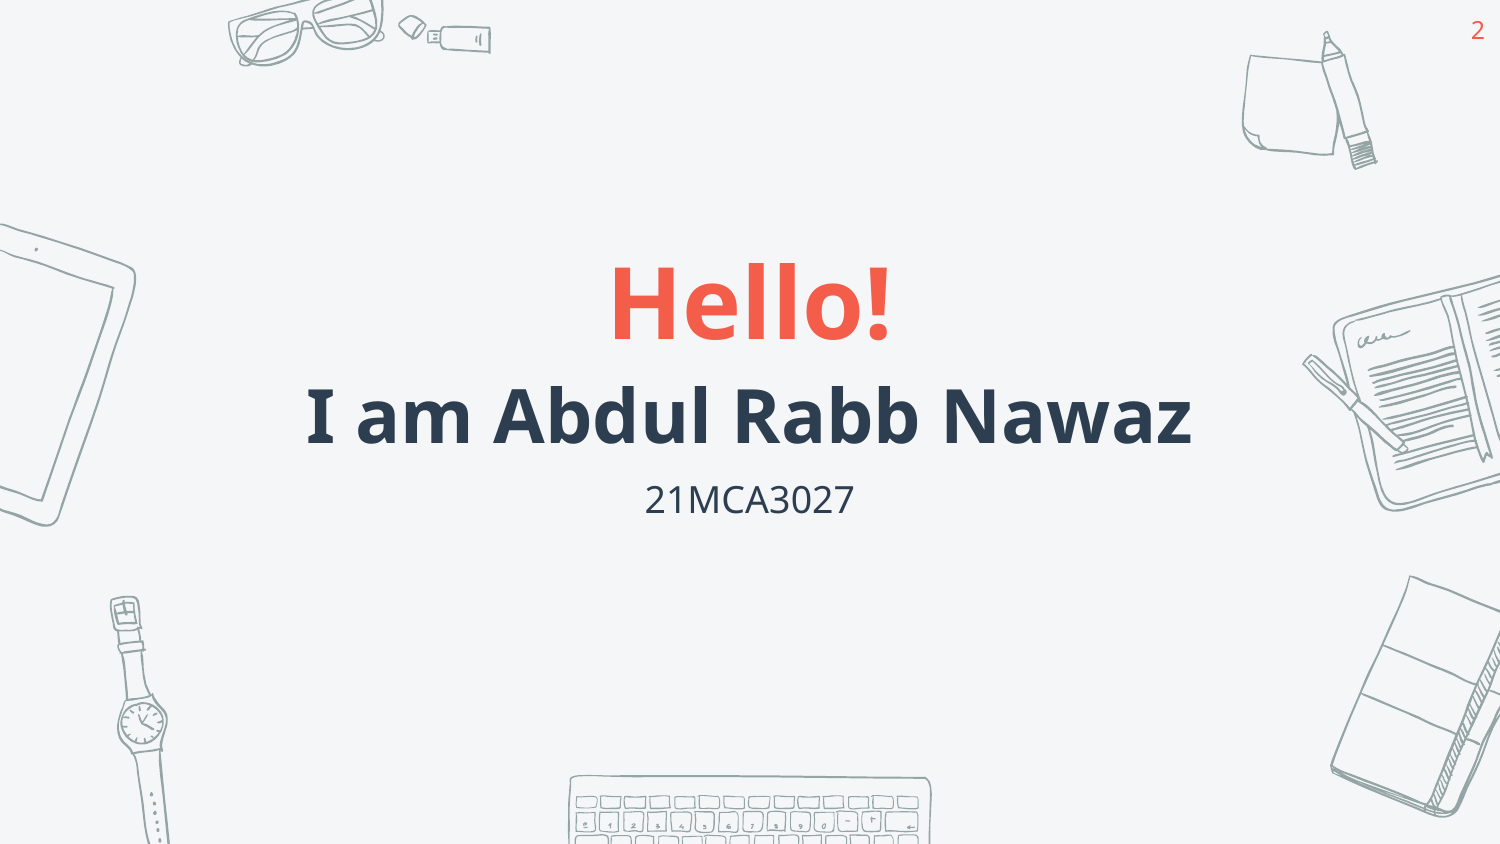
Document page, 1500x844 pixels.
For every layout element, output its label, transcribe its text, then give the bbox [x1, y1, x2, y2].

list 21MCA3027 [281, 461, 1219, 799]
subtitle I am Abdul Rabb Nawaz [281, 353, 1219, 461]
slide_number ‹#› [1435, 0, 1500, 53]
title Hello! [281, 239, 1219, 353]
